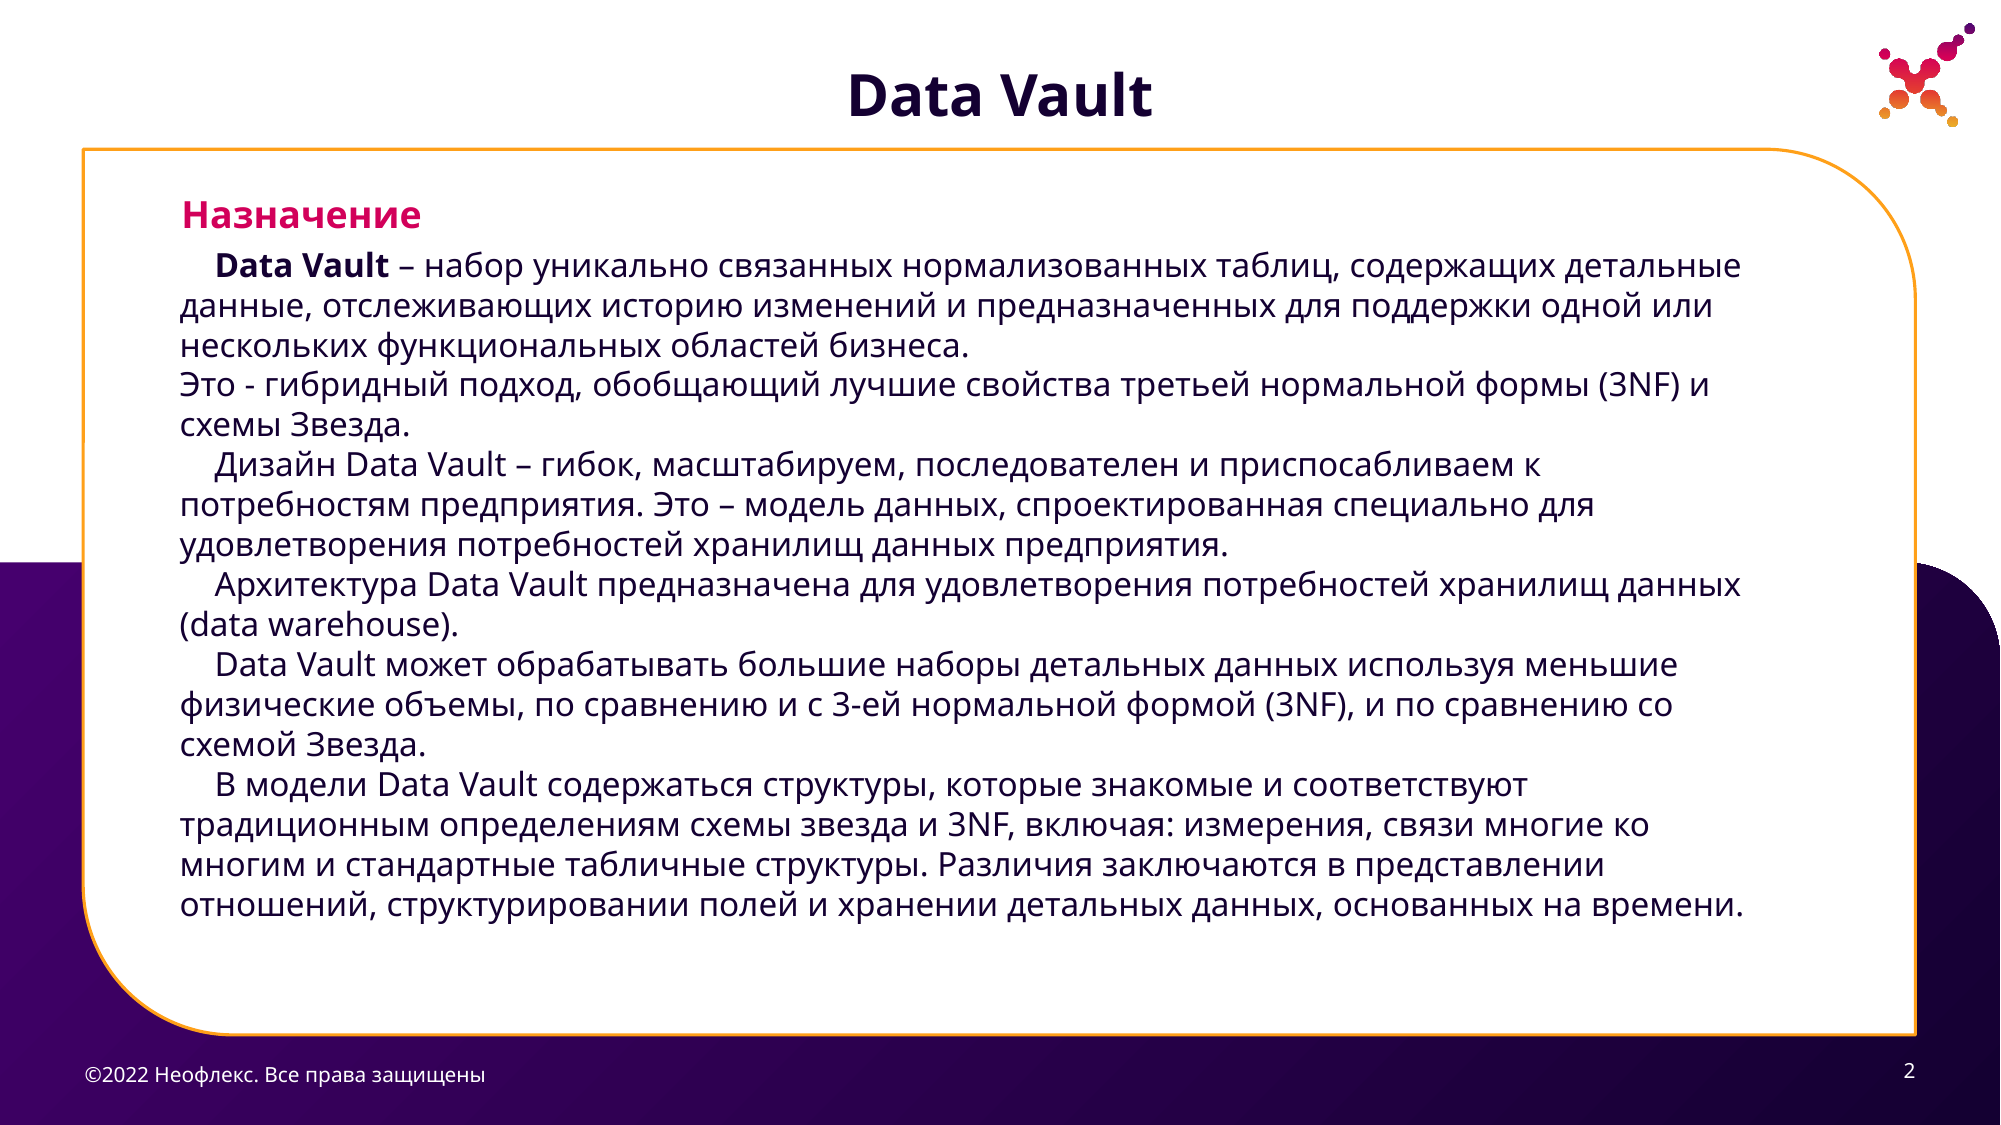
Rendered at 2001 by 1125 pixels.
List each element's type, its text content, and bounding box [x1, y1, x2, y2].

text_box Data Vault – набор уникально связанных нормализованных таблиц, содержащих детальные данные, отслеживающих историю изменений и предназначенных для поддержки одной или нескольких функциональных областей бизнеса. Это - гибридный подход, обобщающий лучшие свойства третьей нормальной формы (3NF) и схемы Звезда. Дизайн Data Vault – гибок, масштабируем, последователен и приспосабливаем к потребностям предприятия. Это – модель данных, спроектированная специально для удовлетворения потребностей хранилищ данных предприятия. Архитектура Data Vault предназначена для удовлетворения потребностей хранилищ данных (data warehouse). Data Vault может обрабатывать большие наборы детальных данных используя меньшие физические объемы, по сравнению и с 3-ей нормальной формой (3NF), и по сравнению со схемой Звезда. В модели Data Vault содержаться структуры, которые знакомые и соответствуют традиционным определениям схемы звезда и 3NF, включая: измерения, связи многие ко многим и стандартные табличные структуры. Различия заключаются в представлении отношений, структурировании полей и хранении детальных данных, основанных на времени. [164, 236, 1797, 930]
text_box Назначение [166, 174, 609, 253]
footer ©2022 Неофлекс. Все права защищены [84, 1034, 764, 1094]
title Data Vault [143, 45, 1857, 150]
picture [1879, 23, 1975, 127]
slide_number 2 [1653, 1034, 1916, 1094]
